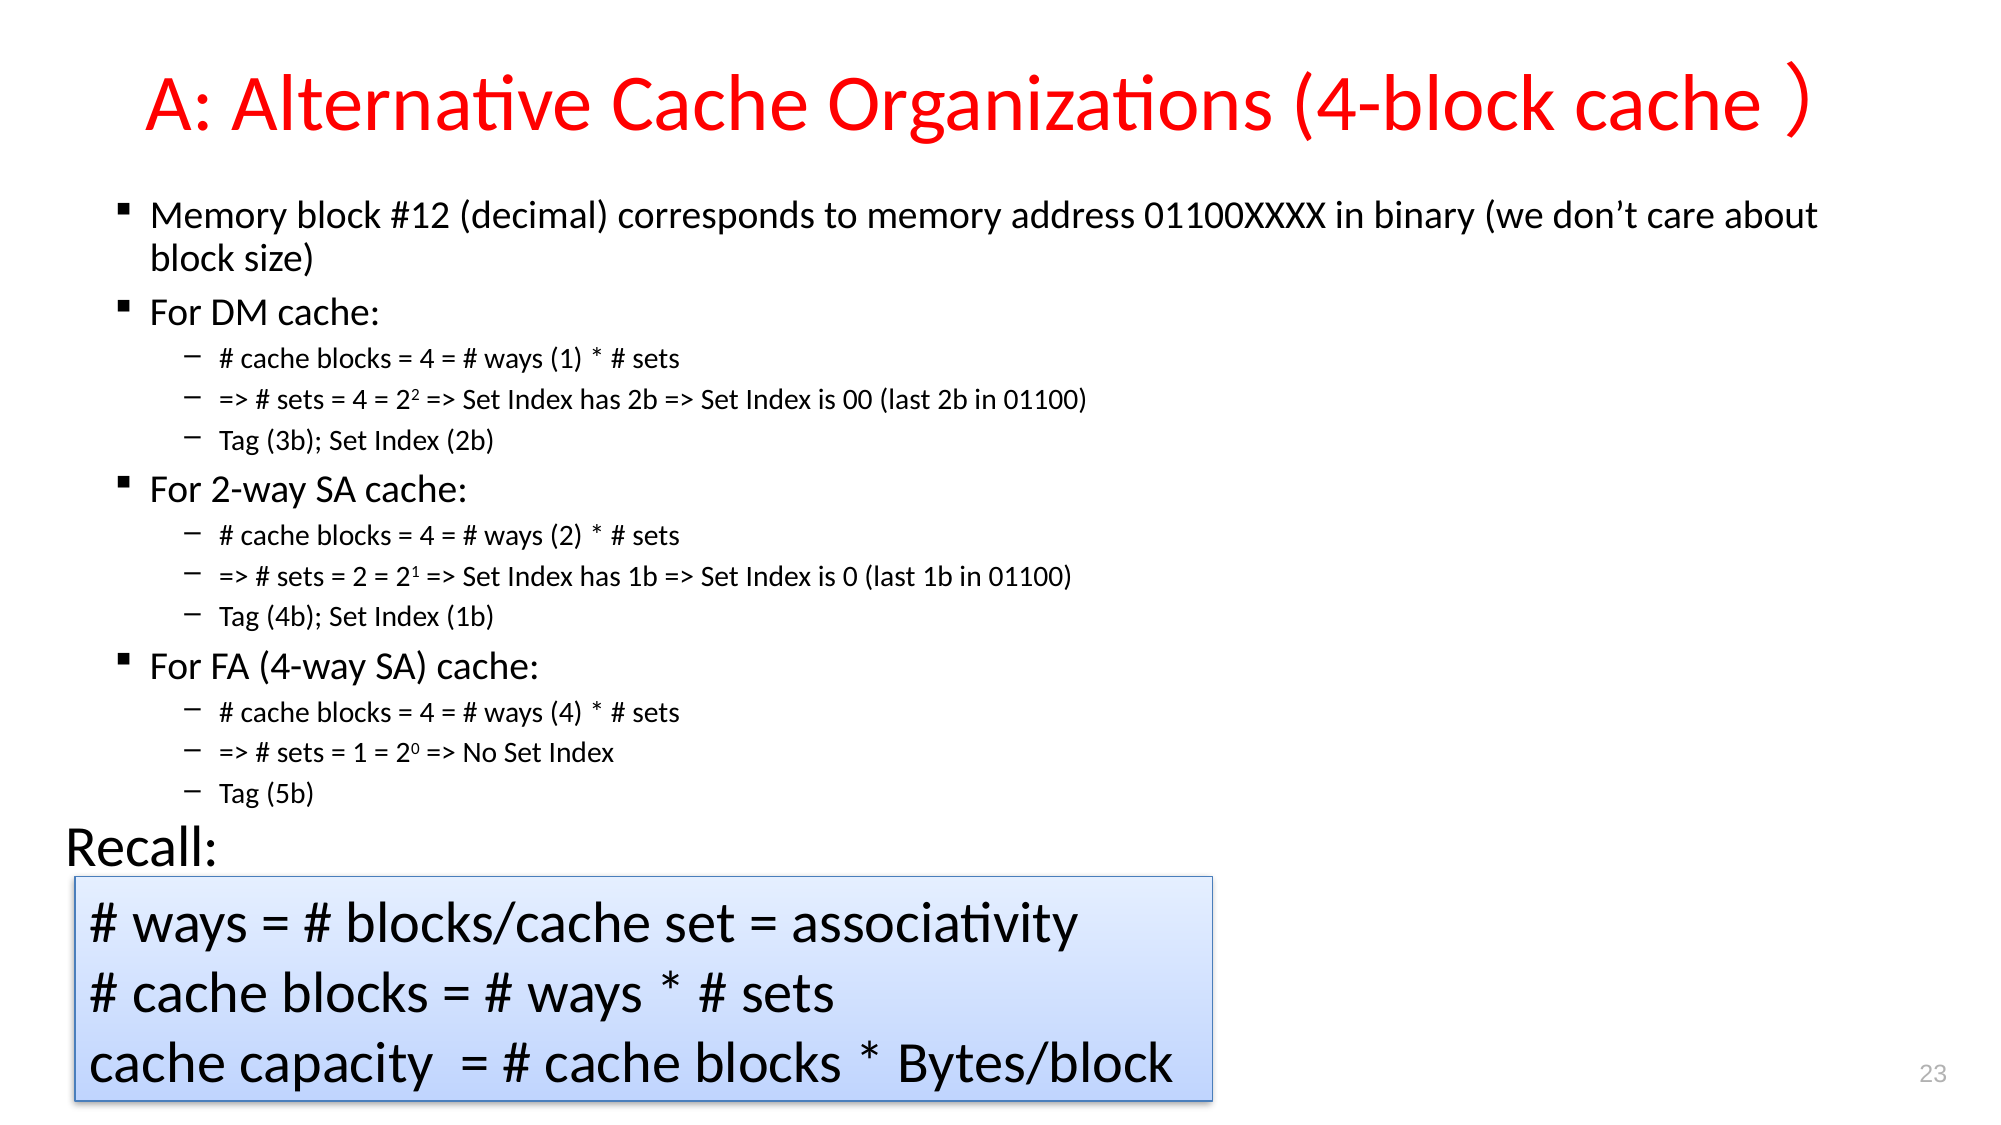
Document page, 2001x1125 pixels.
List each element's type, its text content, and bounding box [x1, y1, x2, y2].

slide_number 23 [1495, 1042, 1963, 1103]
text_box Memory block #12 (decimal) corresponds to memory address 01100XXXX in binary (we don’t care about block size) For DM cache: # cache blocks = 4 = # ways (1) * # sets => # sets = 4 = 22 => Set Index has 2b => Set Index is 00 (last 2b in 01100) Tag (3b); Set Index (2b) For 2-way SA cache: # cache blocks = 4 = # ways (2) * # sets => # sets = 2 = 21 => Set Index has 1b => Set Index is 0 (last 1b in 01100) Tag (4b); Set Index (1b) For FA (4-way SA) cache: # cache blocks = 4 = # ways (4) * # sets => # sets = 1 = 20 => No Set Index Tag (5b) [99, 187, 1900, 825]
text_box # ways = # blocks/cache set = associativity # cache blocks = # ways * # sets cache capacity = # cache blocks * Bytes/block [74, 876, 1213, 1102]
text_box A: Alternative Cache Organizations (4-block cache） [104, 4, 1905, 192]
text_box Recall: [51, 801, 235, 886]
